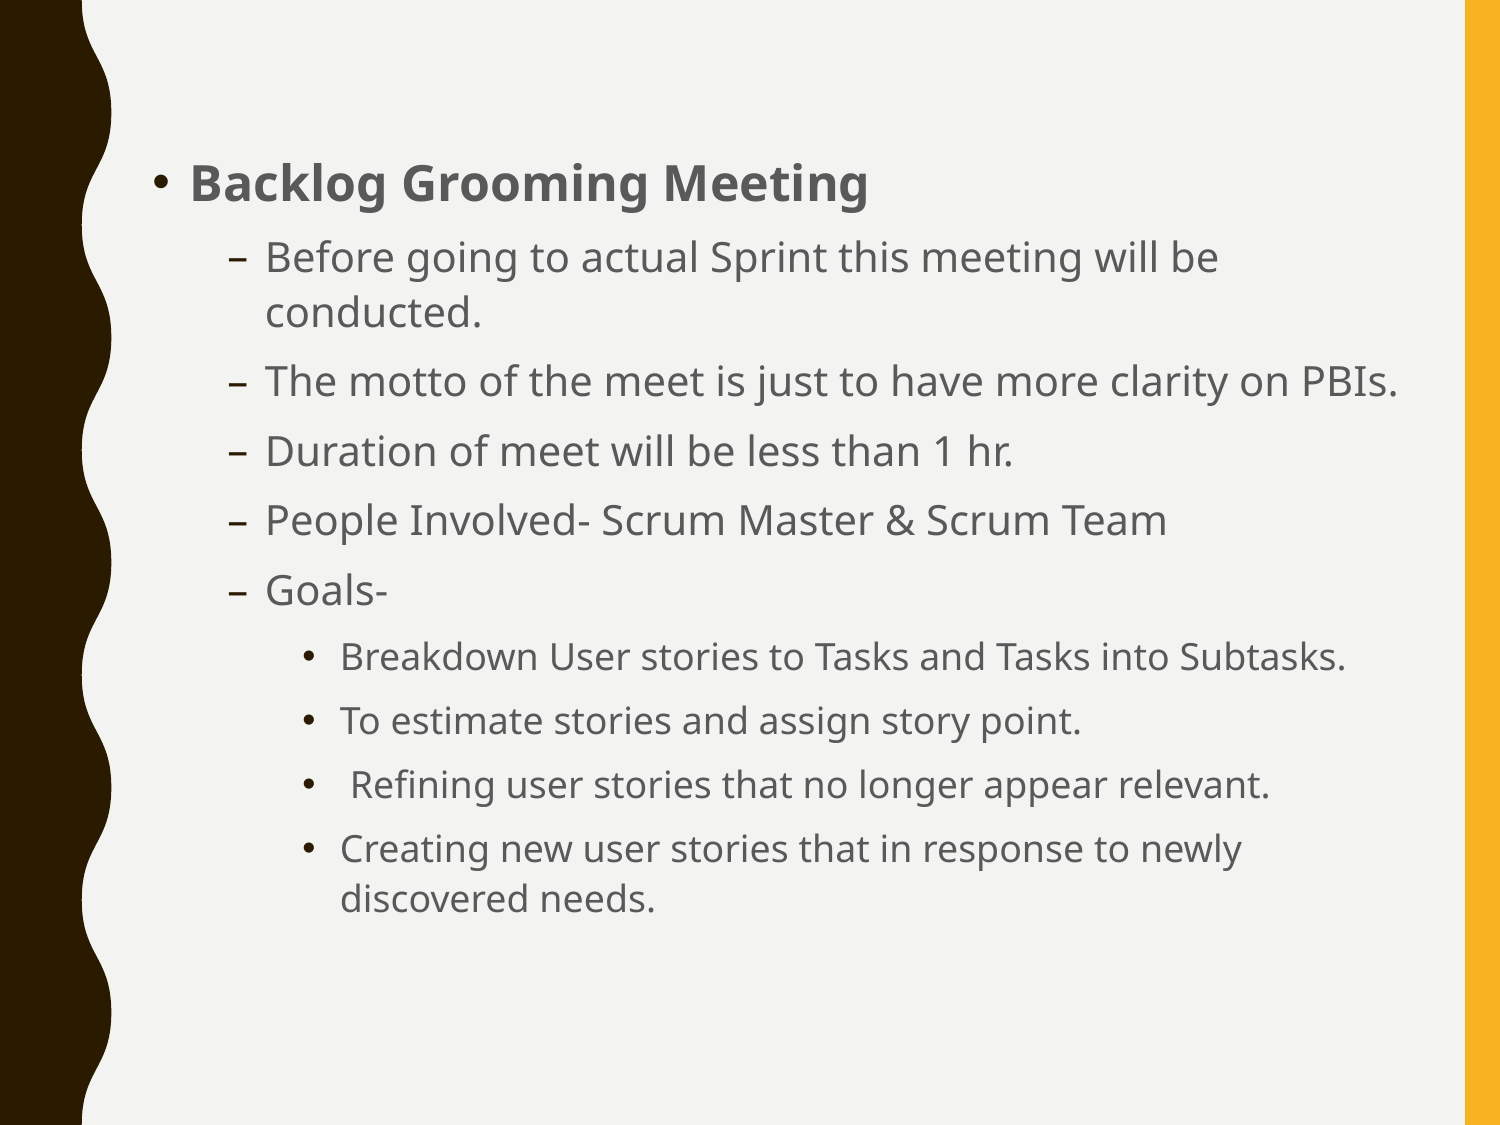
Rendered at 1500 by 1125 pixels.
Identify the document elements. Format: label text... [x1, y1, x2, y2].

list Backlog Grooming Meeting Before going to actual Sprint this meeting will be conducted. The motto of the meet is just to have more clarity on PBIs. Duration of meet will be less than 1 hr. People Involved- Scrum Master & Scrum Team Goals- Breakdown User stories to Tasks and Tasks into Subtasks. To estimate stories and assign story point. Refining user stories that no longer appear relevant. Creating new user stories that in response to newly discovered needs. [137, 137, 1425, 1038]
